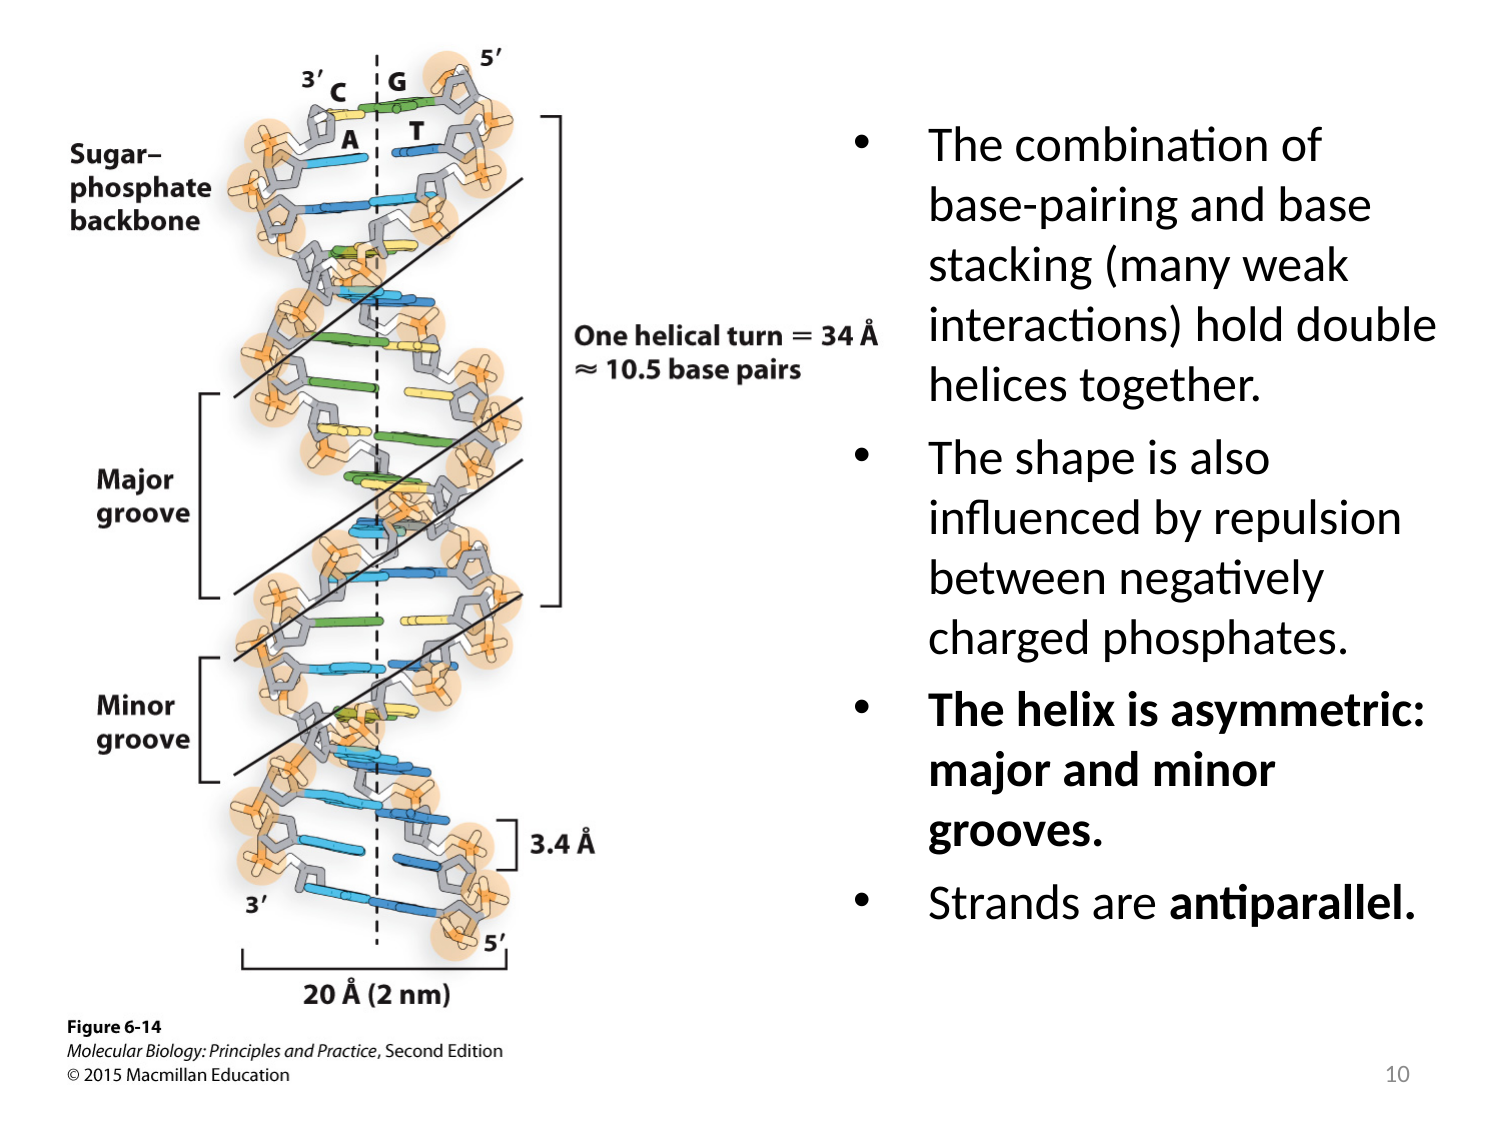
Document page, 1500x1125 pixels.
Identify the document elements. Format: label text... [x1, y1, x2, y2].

picture [58, 36, 893, 1089]
text_box The combination of base-pairing and base stacking (many weak interactions) hold double helices together. The shape is also influenced by repulsion between negatively charged phosphates. The helix is asymmetric: major and minor grooves. Strands are antiparallel. [896, 104, 1455, 937]
slide_number 10 [1074, 1042, 1425, 1103]
